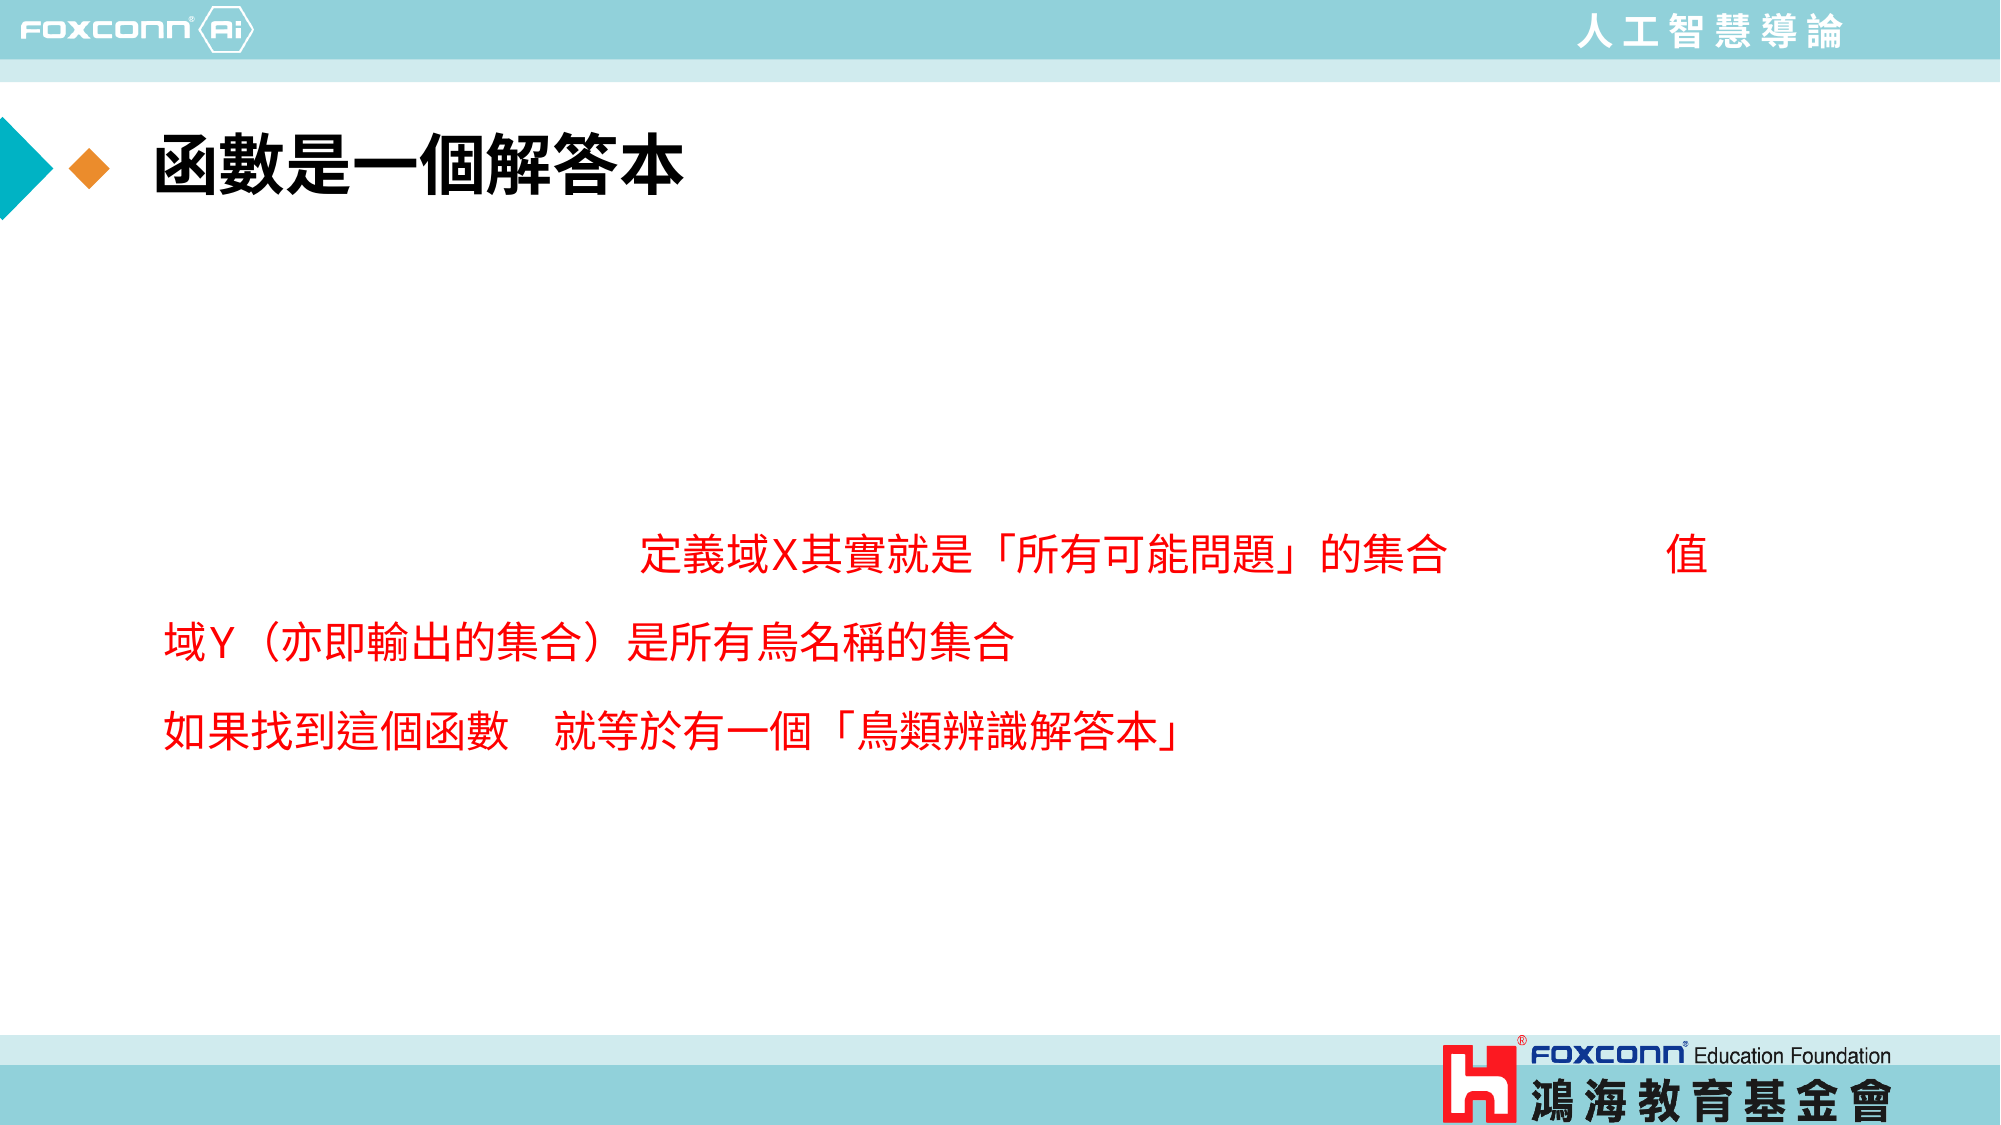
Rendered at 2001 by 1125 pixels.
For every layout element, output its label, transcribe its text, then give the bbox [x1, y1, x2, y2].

list 函數的本質就是一個「解答本」，也就是說，只要找到那個函數，就可以按圖索驥，找到對應問題的解答本。 例如，在鳥類辨識的範例裡，輸入的集合是鳥的照片，所以定義域X就是所有鳥類照片的集合，也就是說，定義域X其實就是「所有可能問題」的集合。同樣地，值域Y（亦即輸出的集合）是所有鳥名稱的集合，也就是「所有可能答案」的集合。如果找到這個函數，就等於有一個「鳥類辨識解答本」。 [110, 213, 1761, 968]
picture [1443, 1035, 1891, 1123]
title 函數是一個解答本 [137, 124, 1863, 213]
picture [21, 6, 254, 53]
